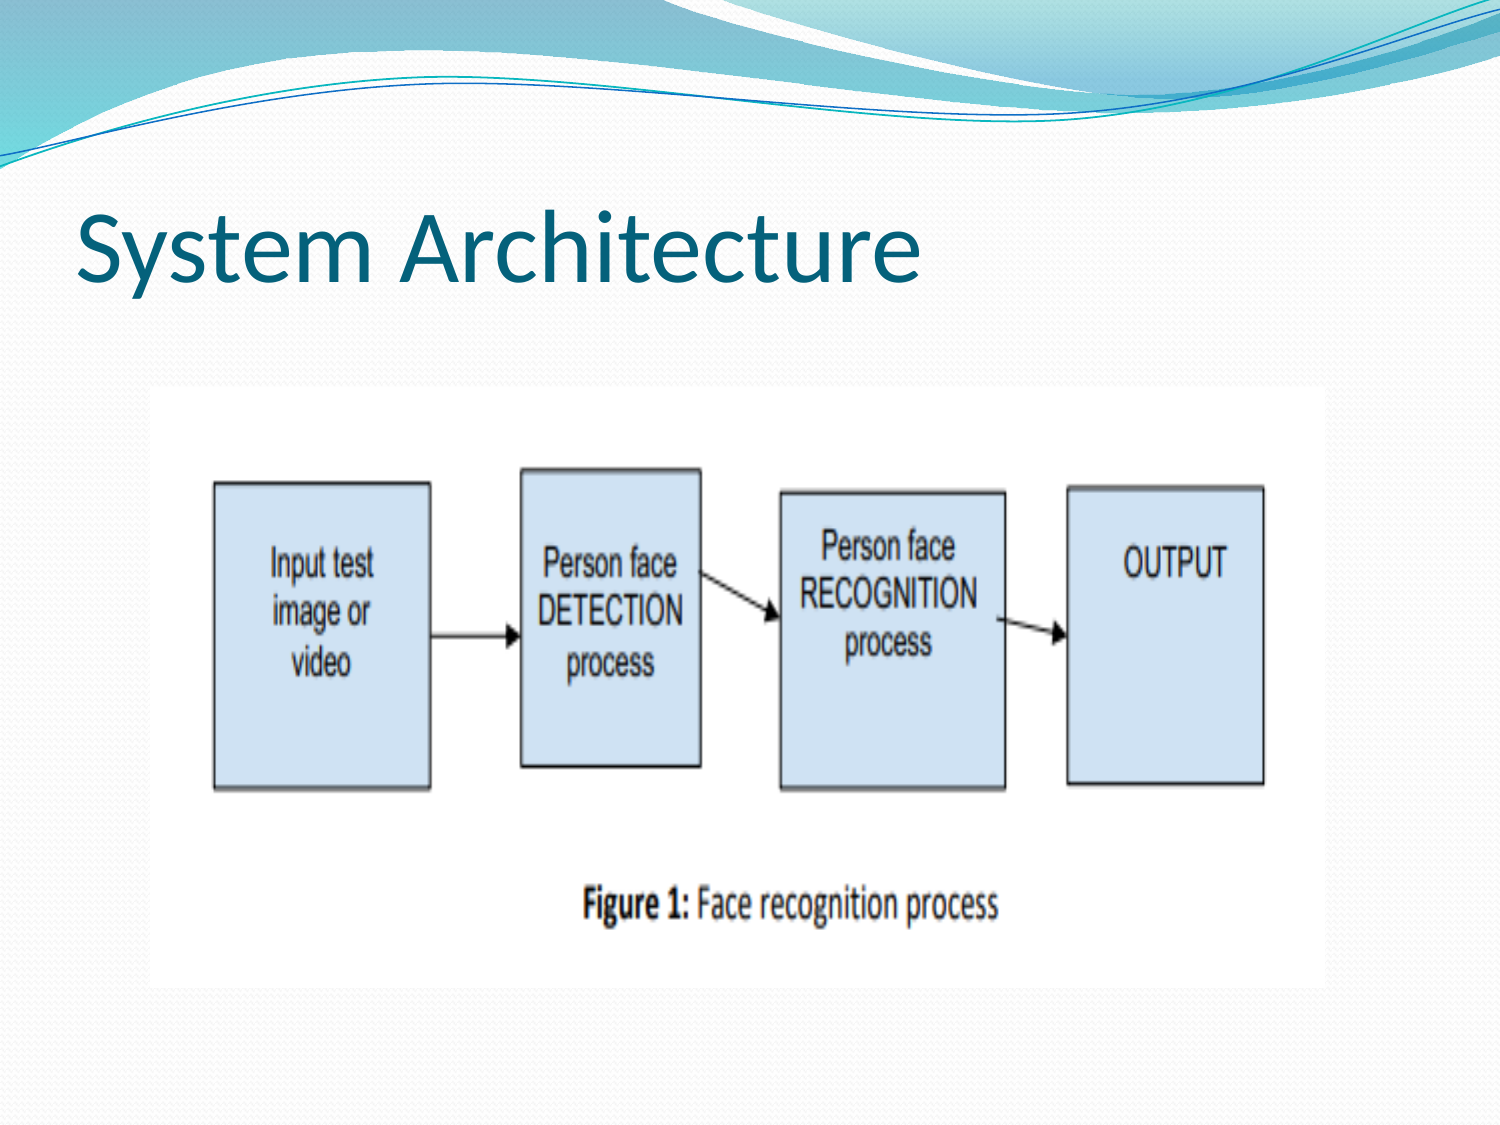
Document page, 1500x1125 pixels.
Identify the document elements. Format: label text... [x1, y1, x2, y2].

title System Architecture [75, 115, 1425, 303]
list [149, 387, 1326, 988]
